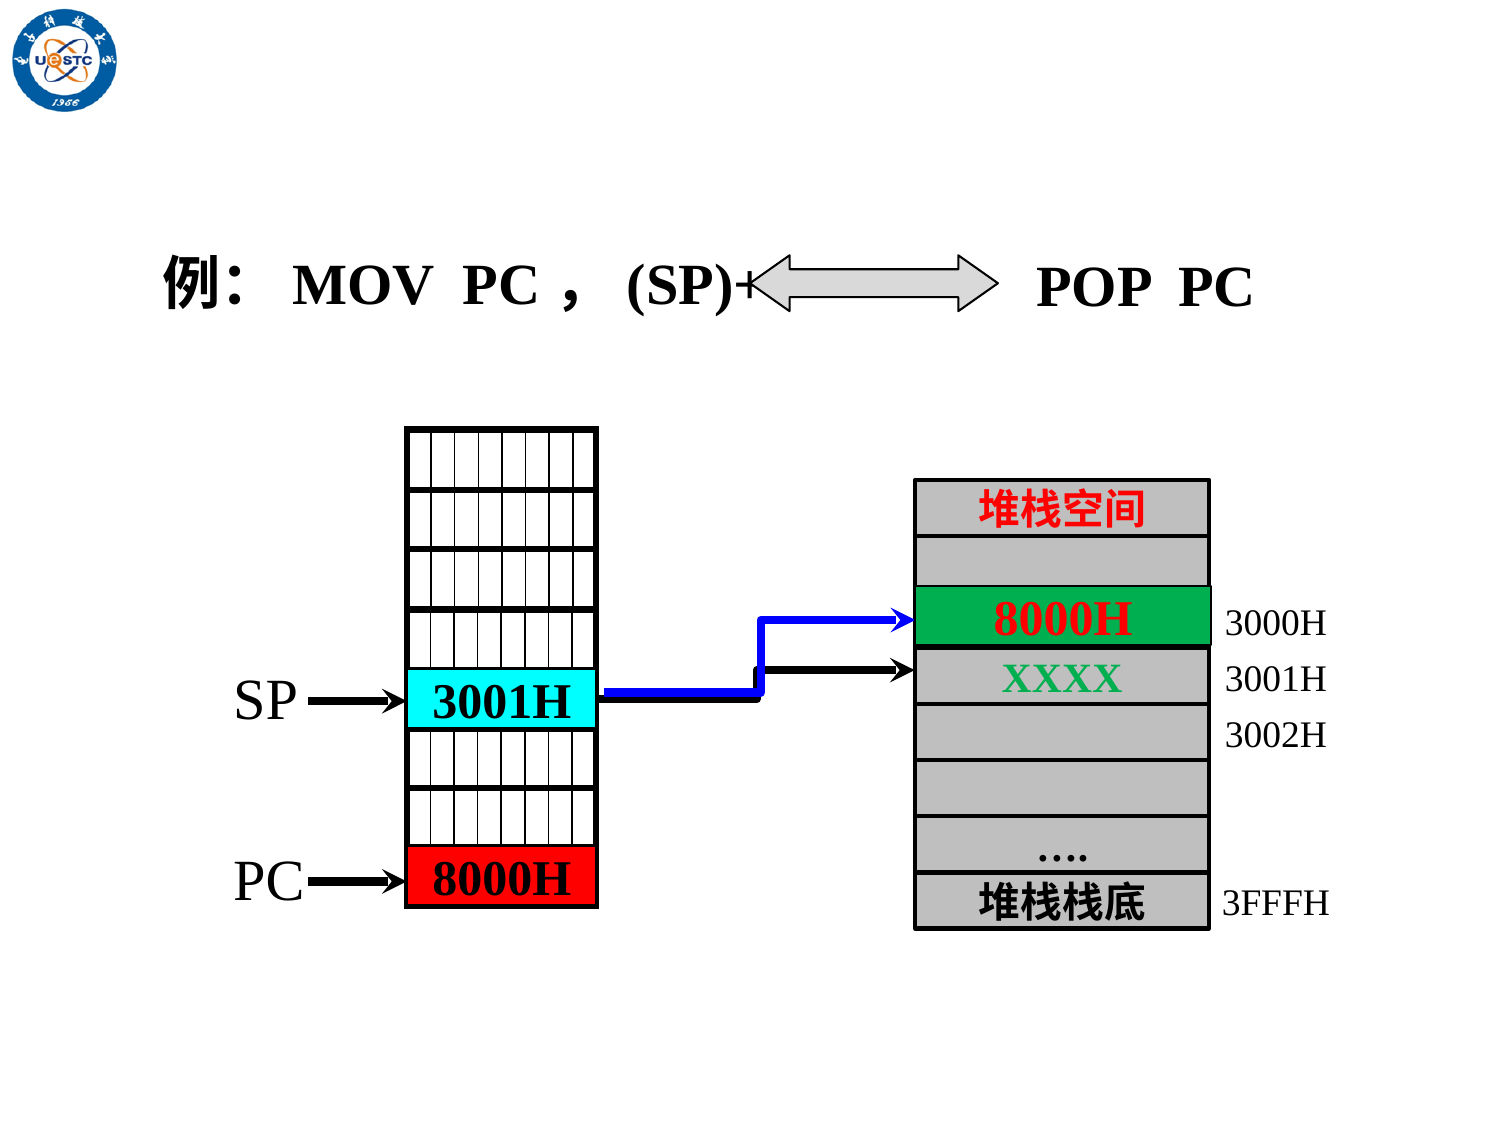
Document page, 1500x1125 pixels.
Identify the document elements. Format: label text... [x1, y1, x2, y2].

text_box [217, 833, 407, 921]
text_box POP PC [1021, 240, 1306, 326]
picture [5, 7, 124, 114]
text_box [406, 429, 597, 907]
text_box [217, 653, 401, 740]
text_box 例：MOV PC，(SP)+ [147, 239, 845, 324]
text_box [608, 619, 916, 693]
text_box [915, 479, 1354, 929]
text_box [749, 255, 998, 312]
